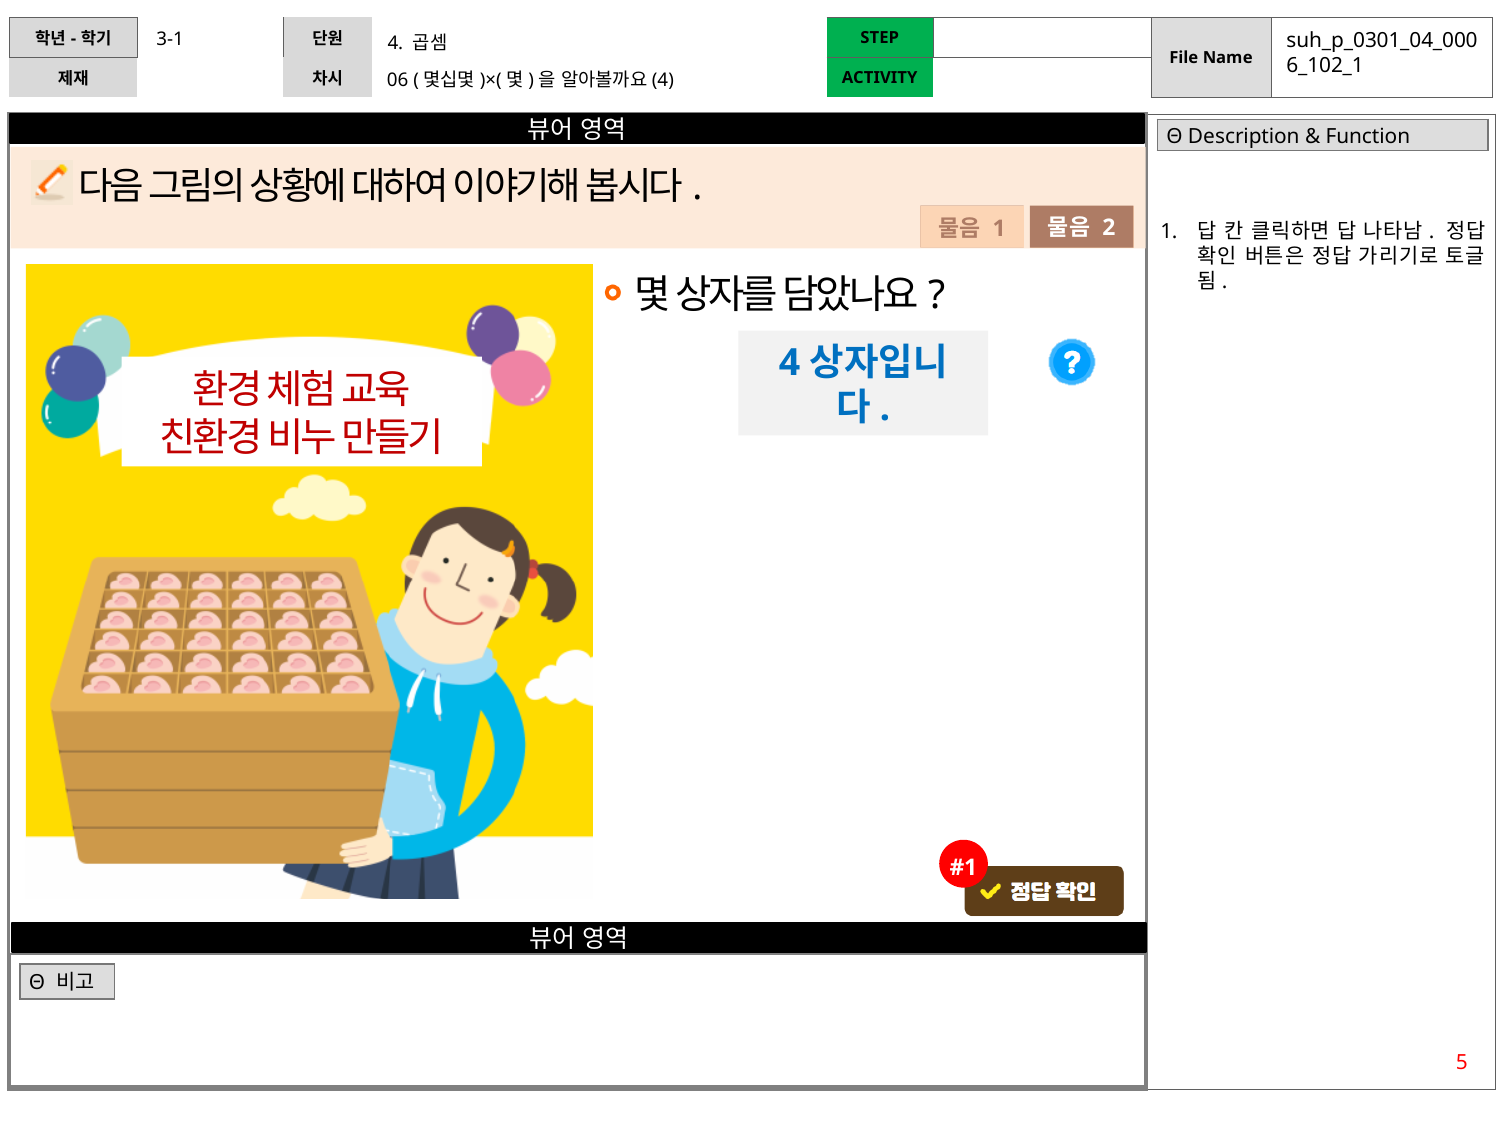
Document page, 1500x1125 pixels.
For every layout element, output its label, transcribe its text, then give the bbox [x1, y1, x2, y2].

picture [25, 264, 594, 899]
text_box 다음 그림의 상황에 대하여 이야기해 봅시다. [63, 154, 1150, 215]
text_box 4상자입니다. [738, 330, 989, 436]
text_box 3-1 [141, 18, 284, 55]
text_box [920, 205, 1135, 249]
text_box #1 [937, 837, 990, 890]
picture [1042, 333, 1102, 392]
text_box 06 (몇십몇)×(몇)을 알아볼까요(4) [372, 60, 821, 96]
text_box 4. 곱셈 [372, 23, 828, 48]
picture [31, 160, 73, 205]
picture [963, 863, 1126, 918]
text_box 답 칸 클릭하면 답 나타남. 정답 확인 버튼은 정답 가리기로 토글 됨. [1145, 160, 1500, 326]
picture [602, 281, 622, 303]
text_box 몇 상자를 담았나요? [620, 261, 1129, 324]
text_box [9, 145, 1148, 251]
text_box suh_p_0301_04_0006_102_1 [1271, 18, 1500, 84]
table_header Θ Description & Function [1158, 120, 1487, 150]
